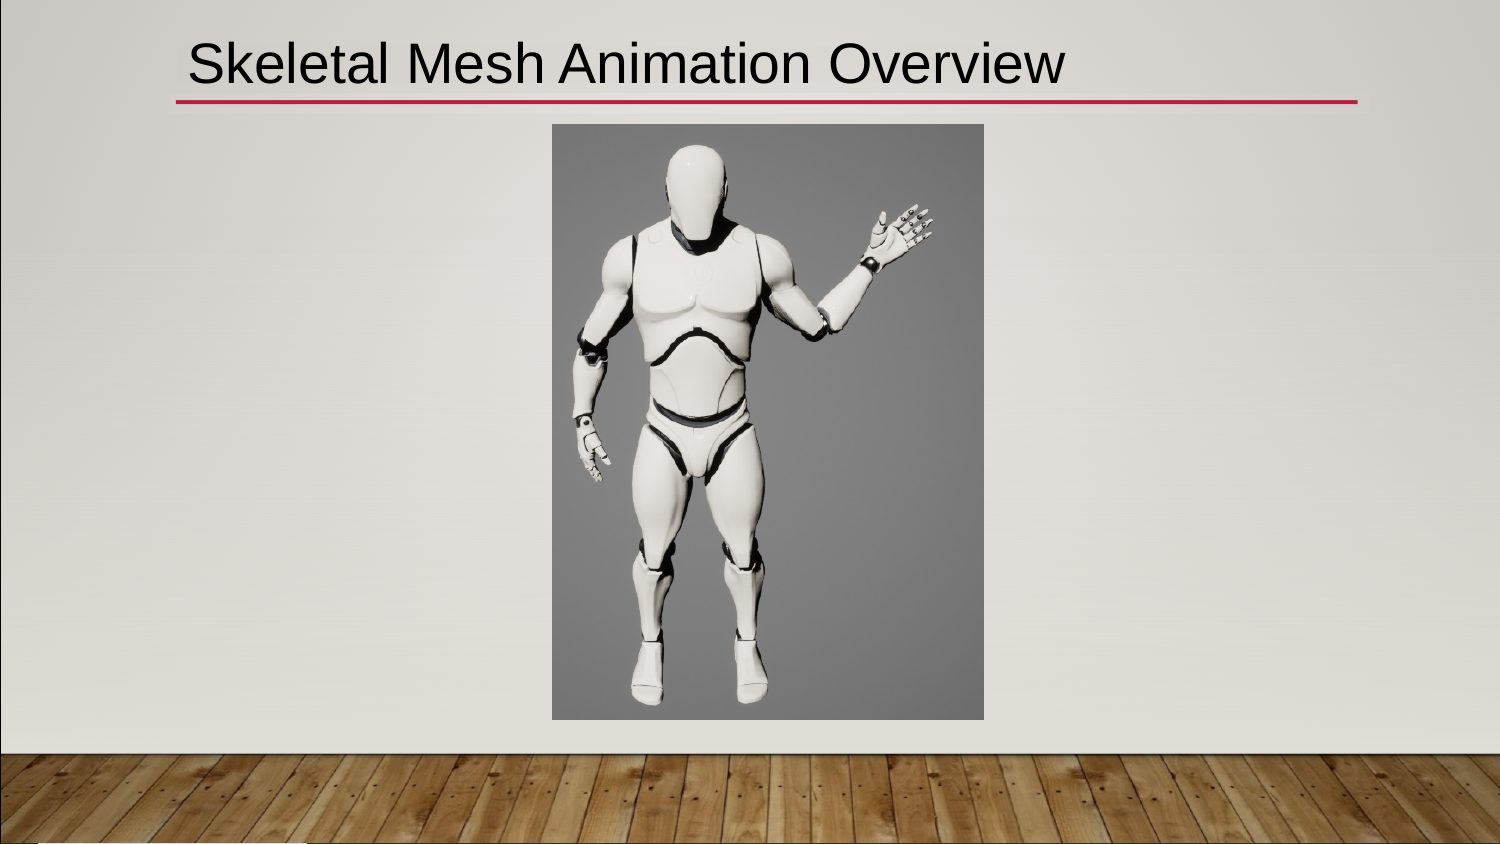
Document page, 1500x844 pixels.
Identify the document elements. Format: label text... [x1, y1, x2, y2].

title Skeletal Mesh Animation Overview [172, 17, 1363, 112]
picture [0, 0, 1500, 844]
